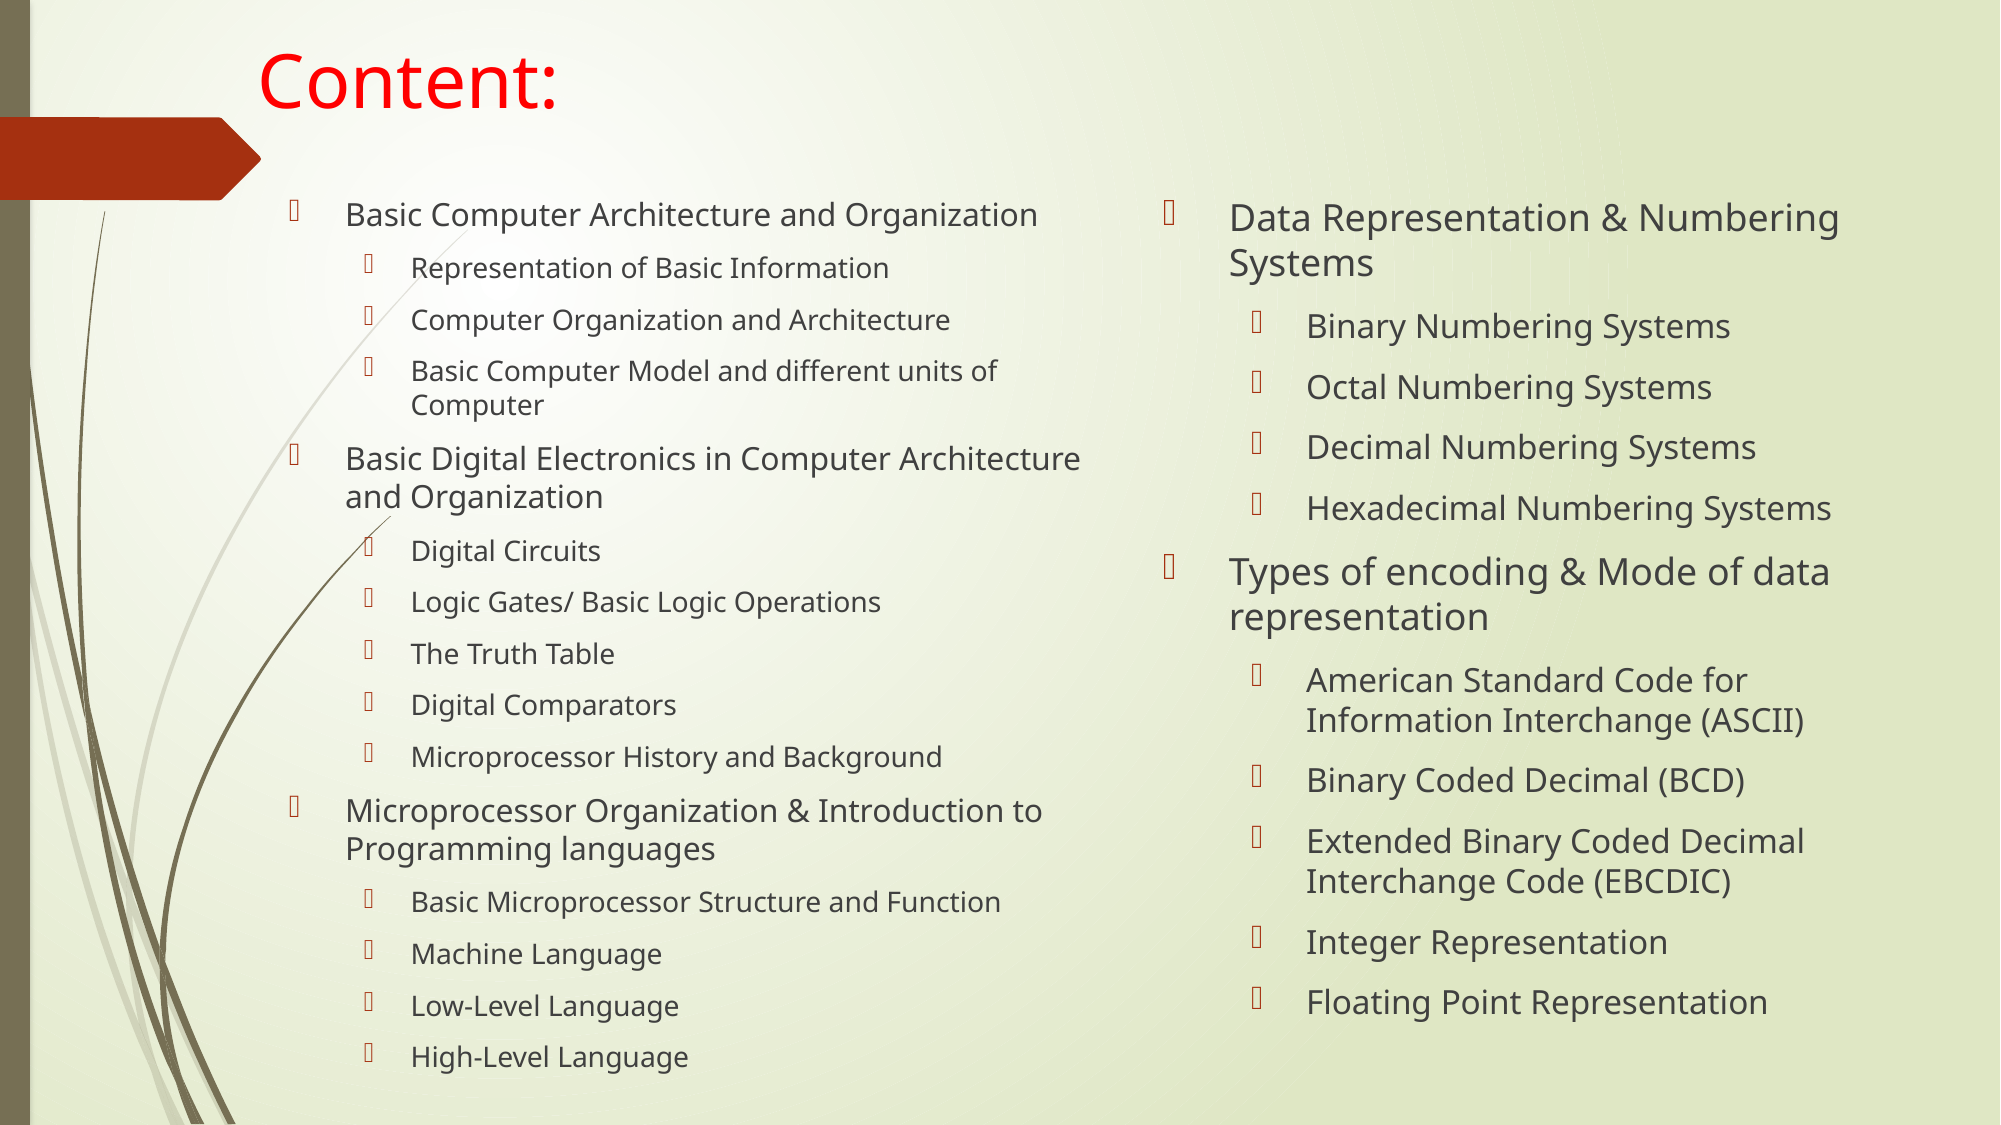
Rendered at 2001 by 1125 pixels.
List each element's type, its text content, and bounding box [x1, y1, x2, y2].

title Content: [242, 26, 1705, 142]
list Data Representation & Numbering Systems Binary Numbering Systems Octal Numbering Systems Decimal Numbering Systems Hexadecimal Numbering Systems Types of encoding & Mode of data representation American Standard Code for Information Interchange (ASCII) Binary Coded Decimal (BCD) Extended Binary Coded Decimal Interchange Code (EBCDIC) Integer Representation Floating Point Representation [1147, 186, 1948, 1083]
list Basic Computer Architecture and Organization Representation of Basic Information Computer Organization and Architecture Basic Computer Model and different units of Computer Basic Digital Electronics in Computer Architecture and Organization Digital Circuits Logic Gates/ Basic Logic Operations The Truth Table Digital Comparators Microprocessor History and Background Microprocessor Organization & Introduction to Programming languages Basic Microprocessor Structure and Function Machine Language Low-Level Language High-Level Language [273, 186, 1111, 1083]
